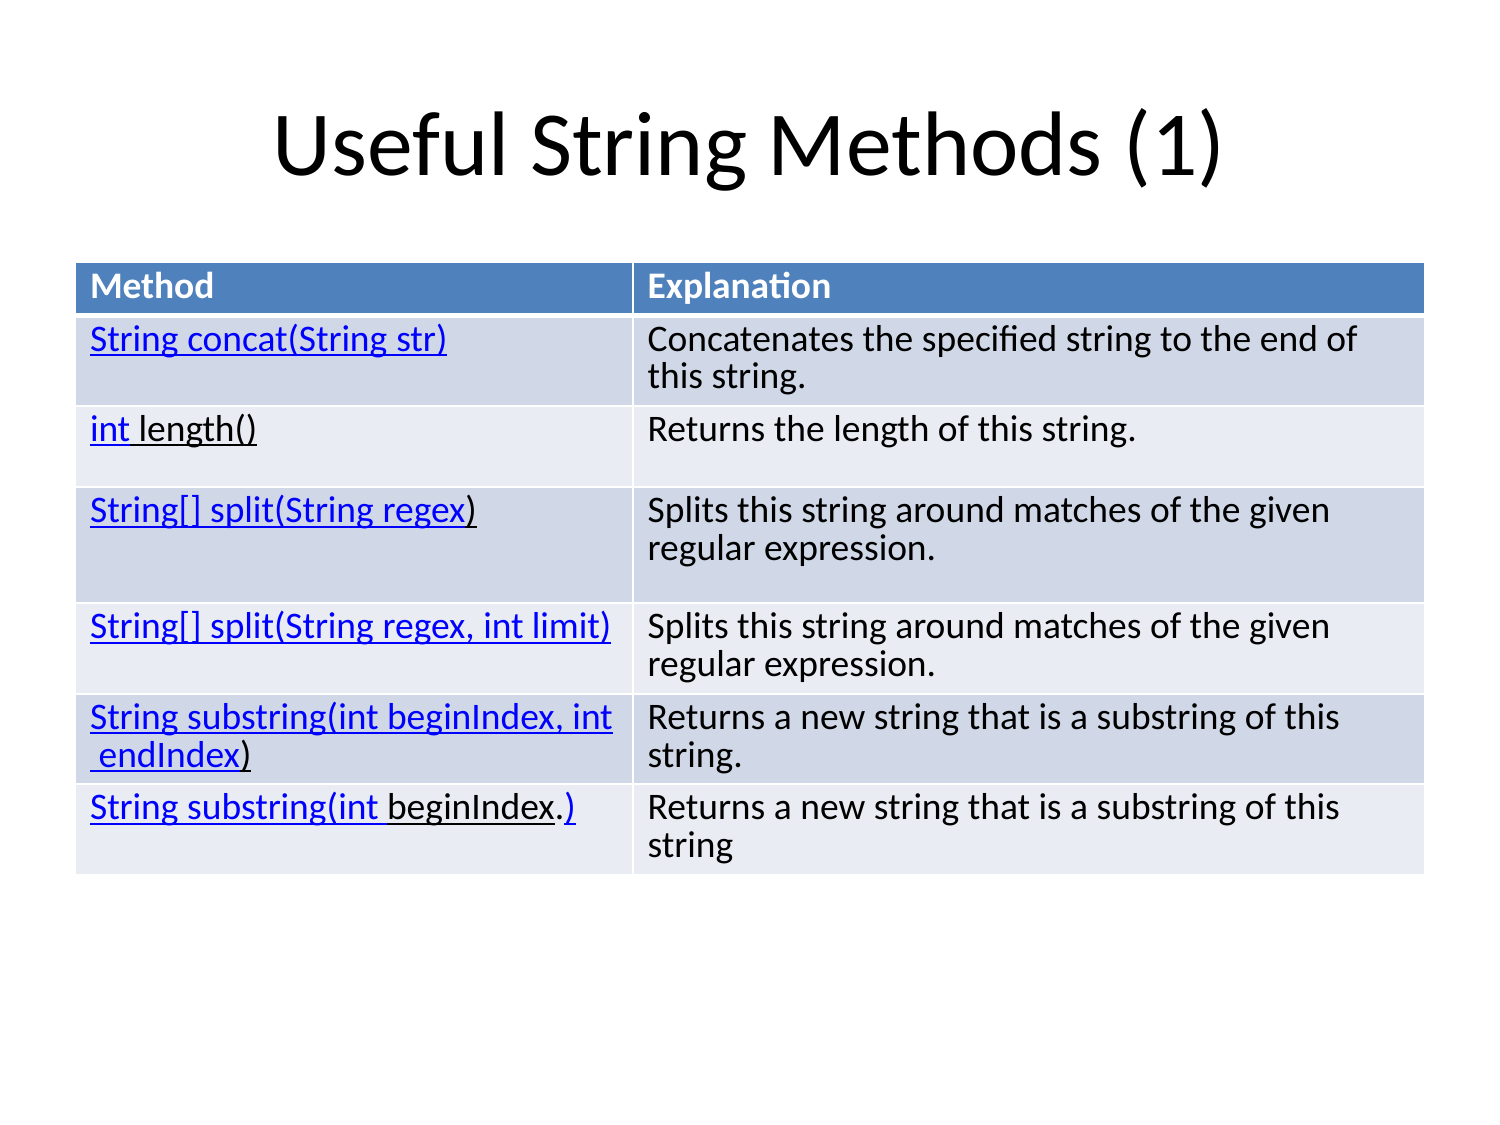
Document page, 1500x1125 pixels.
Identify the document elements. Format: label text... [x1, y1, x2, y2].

table_cell Returns the length of this string. [634, 407, 1424, 486]
table_cell int length() [76, 407, 632, 486]
table_header Explanation [634, 263, 1424, 313]
table_cell String[] split(String regex, int limit) [76, 604, 632, 693]
table_cell String substring(int beginIndex, int endIndex) [76, 695, 632, 783]
table_cell String substring(int beginIndex.) [76, 785, 632, 874]
title Useful String Methods (1) [75, 45, 1425, 233]
table_header Method [76, 263, 632, 313]
table_cell Returns a new string that is a substring of this string [634, 785, 1424, 874]
table_cell Splits this string around matches of the given regular expression. [634, 604, 1424, 693]
table_cell String[] split(String regex) [76, 488, 632, 602]
table_cell String concat(String str) [76, 318, 632, 405]
table_cell Returns a new string that is a substring of this string. [634, 695, 1424, 783]
table_cell Concatenates the specified string to the end of this string. [634, 318, 1424, 405]
table_cell Splits this string around matches of the given regular expression. [634, 488, 1424, 602]
